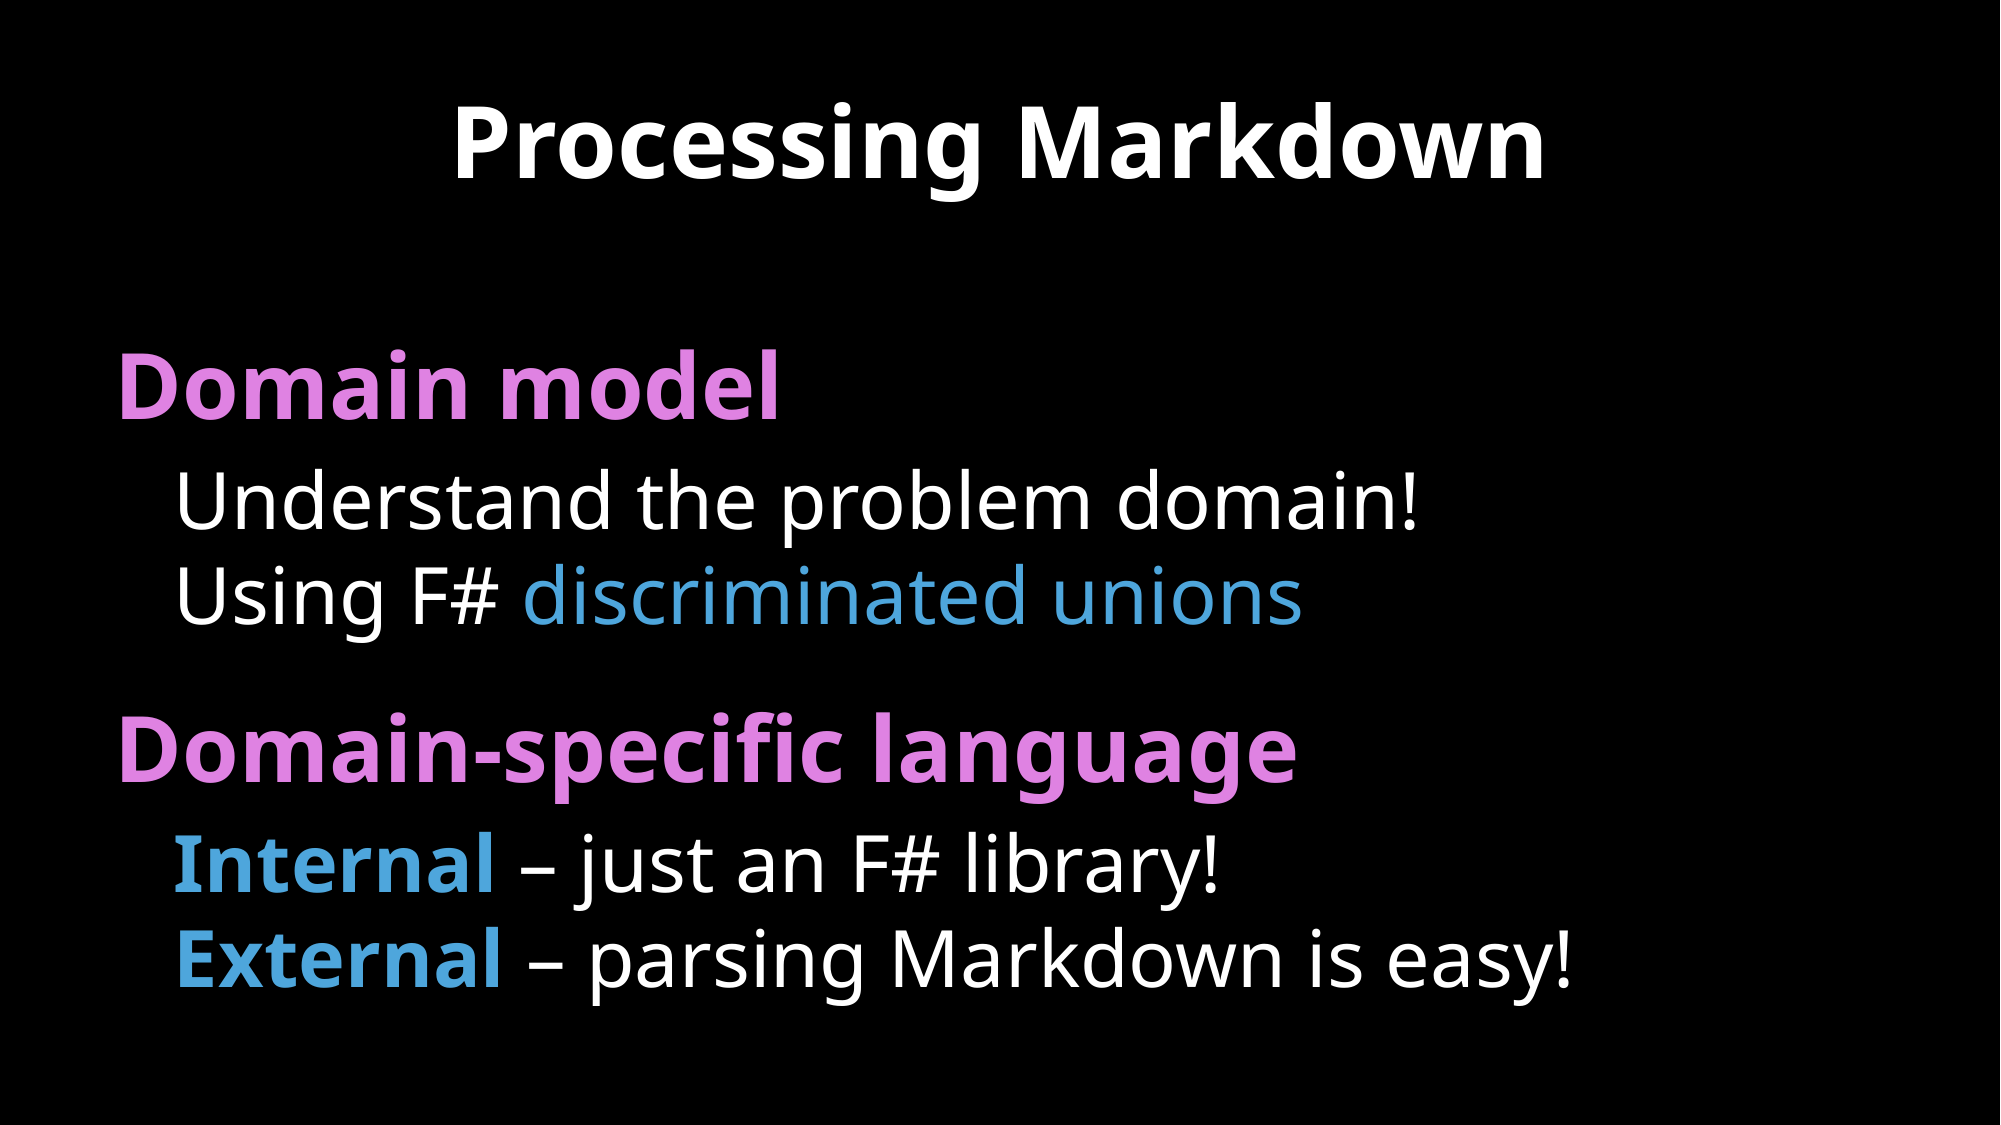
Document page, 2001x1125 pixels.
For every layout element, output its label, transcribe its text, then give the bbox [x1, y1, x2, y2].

title Processing Markdown [99, 45, 1900, 233]
list Domain model Understand the problem domain! Using F# discriminated unions Domain-specific language Internal – just an F# library! External – parsing Markdown is easy! [99, 320, 1900, 1088]
